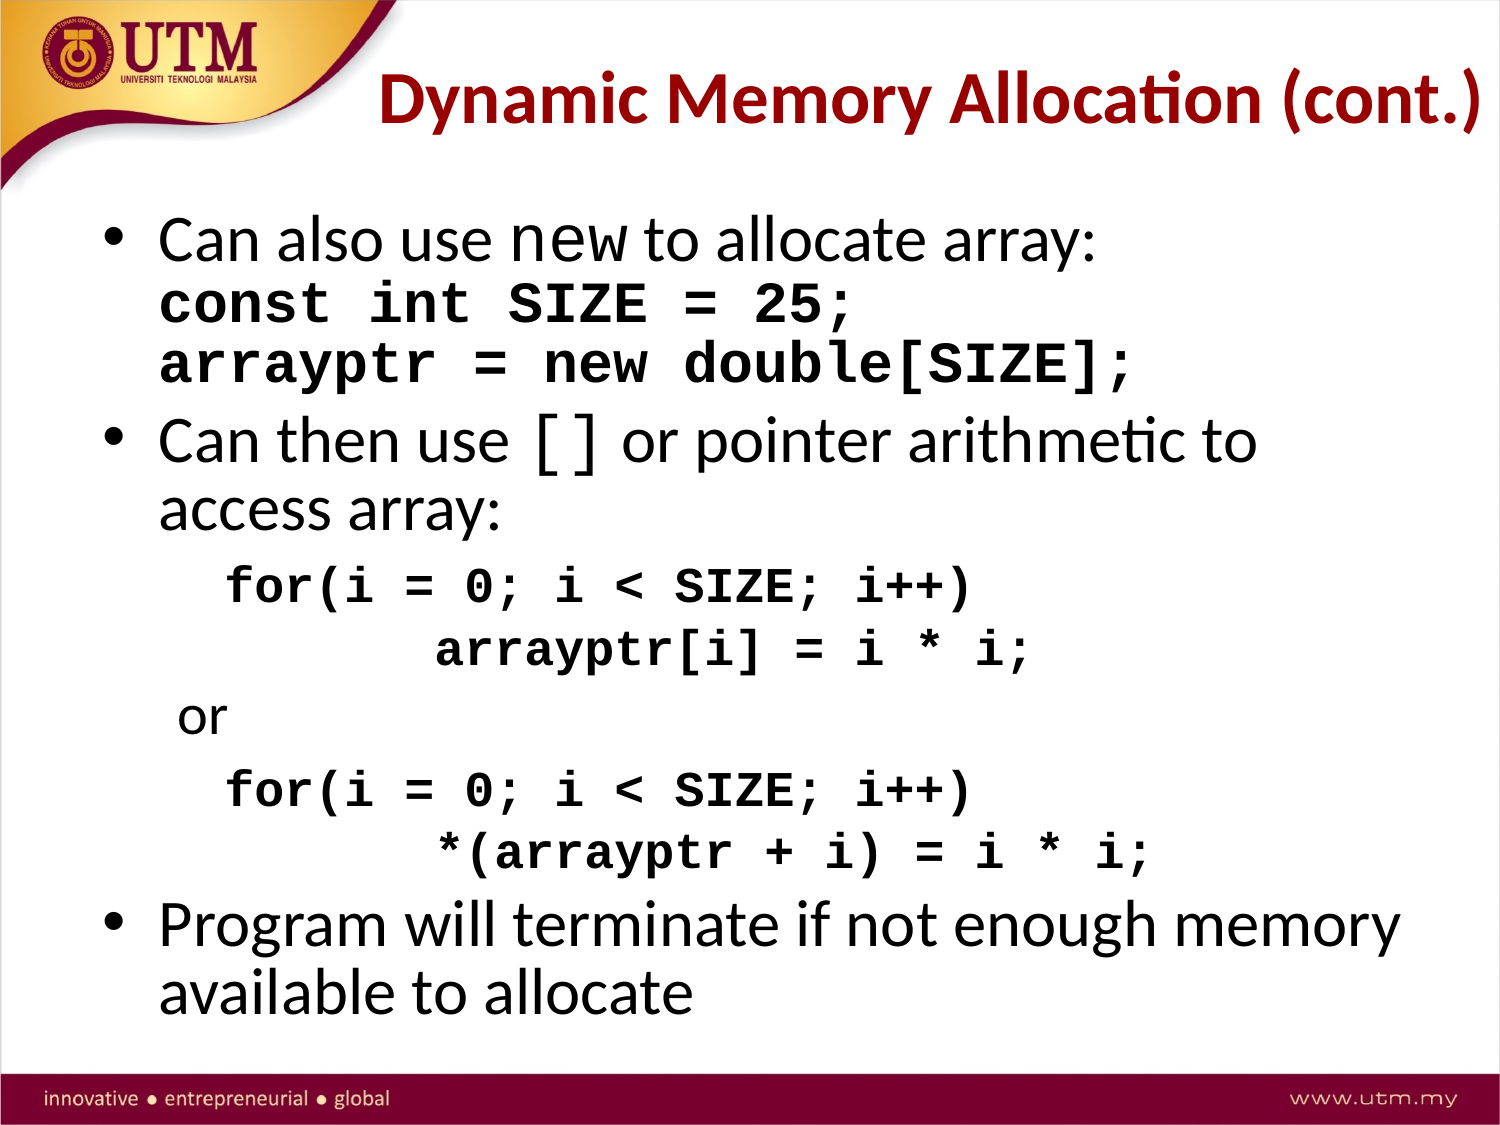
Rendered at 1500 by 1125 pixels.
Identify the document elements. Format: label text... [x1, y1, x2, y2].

list Can also use new to allocate array: const int SIZE = 25; arrayptr = new double[SIZE]; Can then use [] or pointer arithmetic to access array: for(i = 0; i < SIZE; i++) arrayptr[i] = i * i; or for(i = 0; i < SIZE; i++) *(arrayptr + i) = i * i; Program will terminate if not enough memory available to allocate [87, 200, 1438, 943]
picture [0, 0, 1500, 1125]
title Dynamic Memory Allocation (cont.) [150, 0, 1500, 188]
